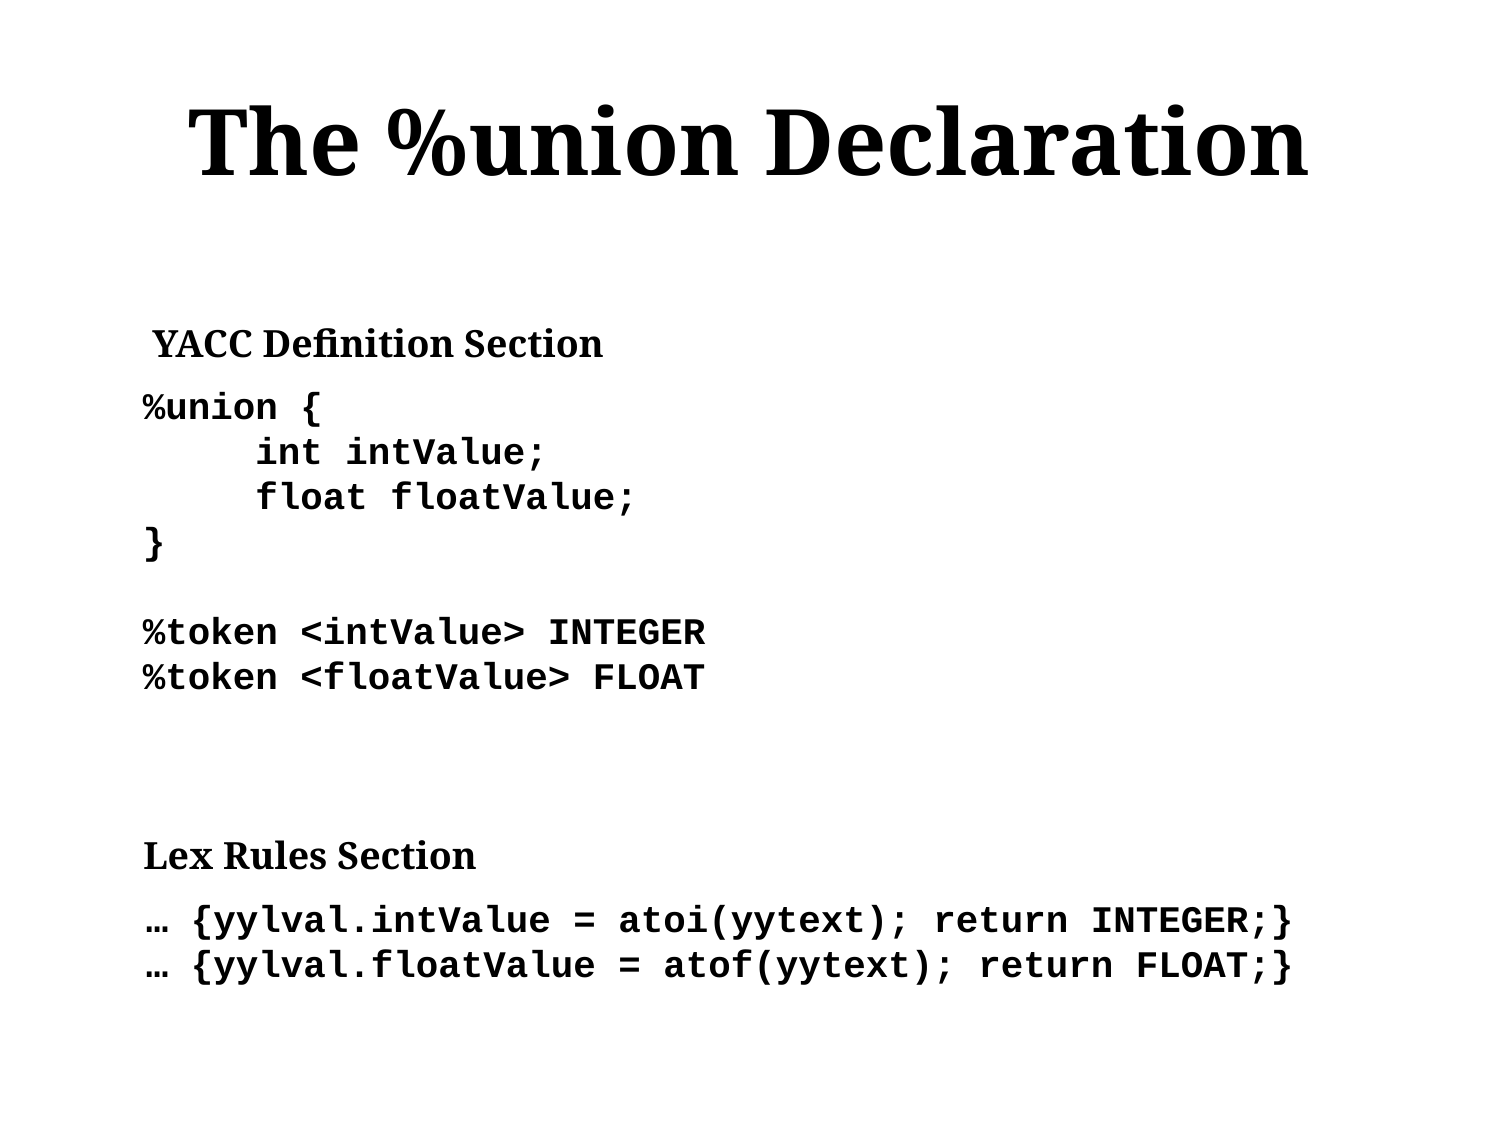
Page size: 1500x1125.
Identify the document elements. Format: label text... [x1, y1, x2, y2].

title The %union Declaration [75, 45, 1425, 233]
text_box … {yylval.intValue = atoi(yytext); return INTEGER;} … {yylval.floatValue = atof(yytext); return FLOAT;} [130, 887, 1309, 993]
text_box YACC Definition Section [137, 312, 620, 373]
text_box Lex Rules Section [128, 824, 493, 885]
text_box %union { int intValue; float floatValue; } %token <intValue> INTEGER %token <floatValue> FLOAT [128, 374, 721, 705]
